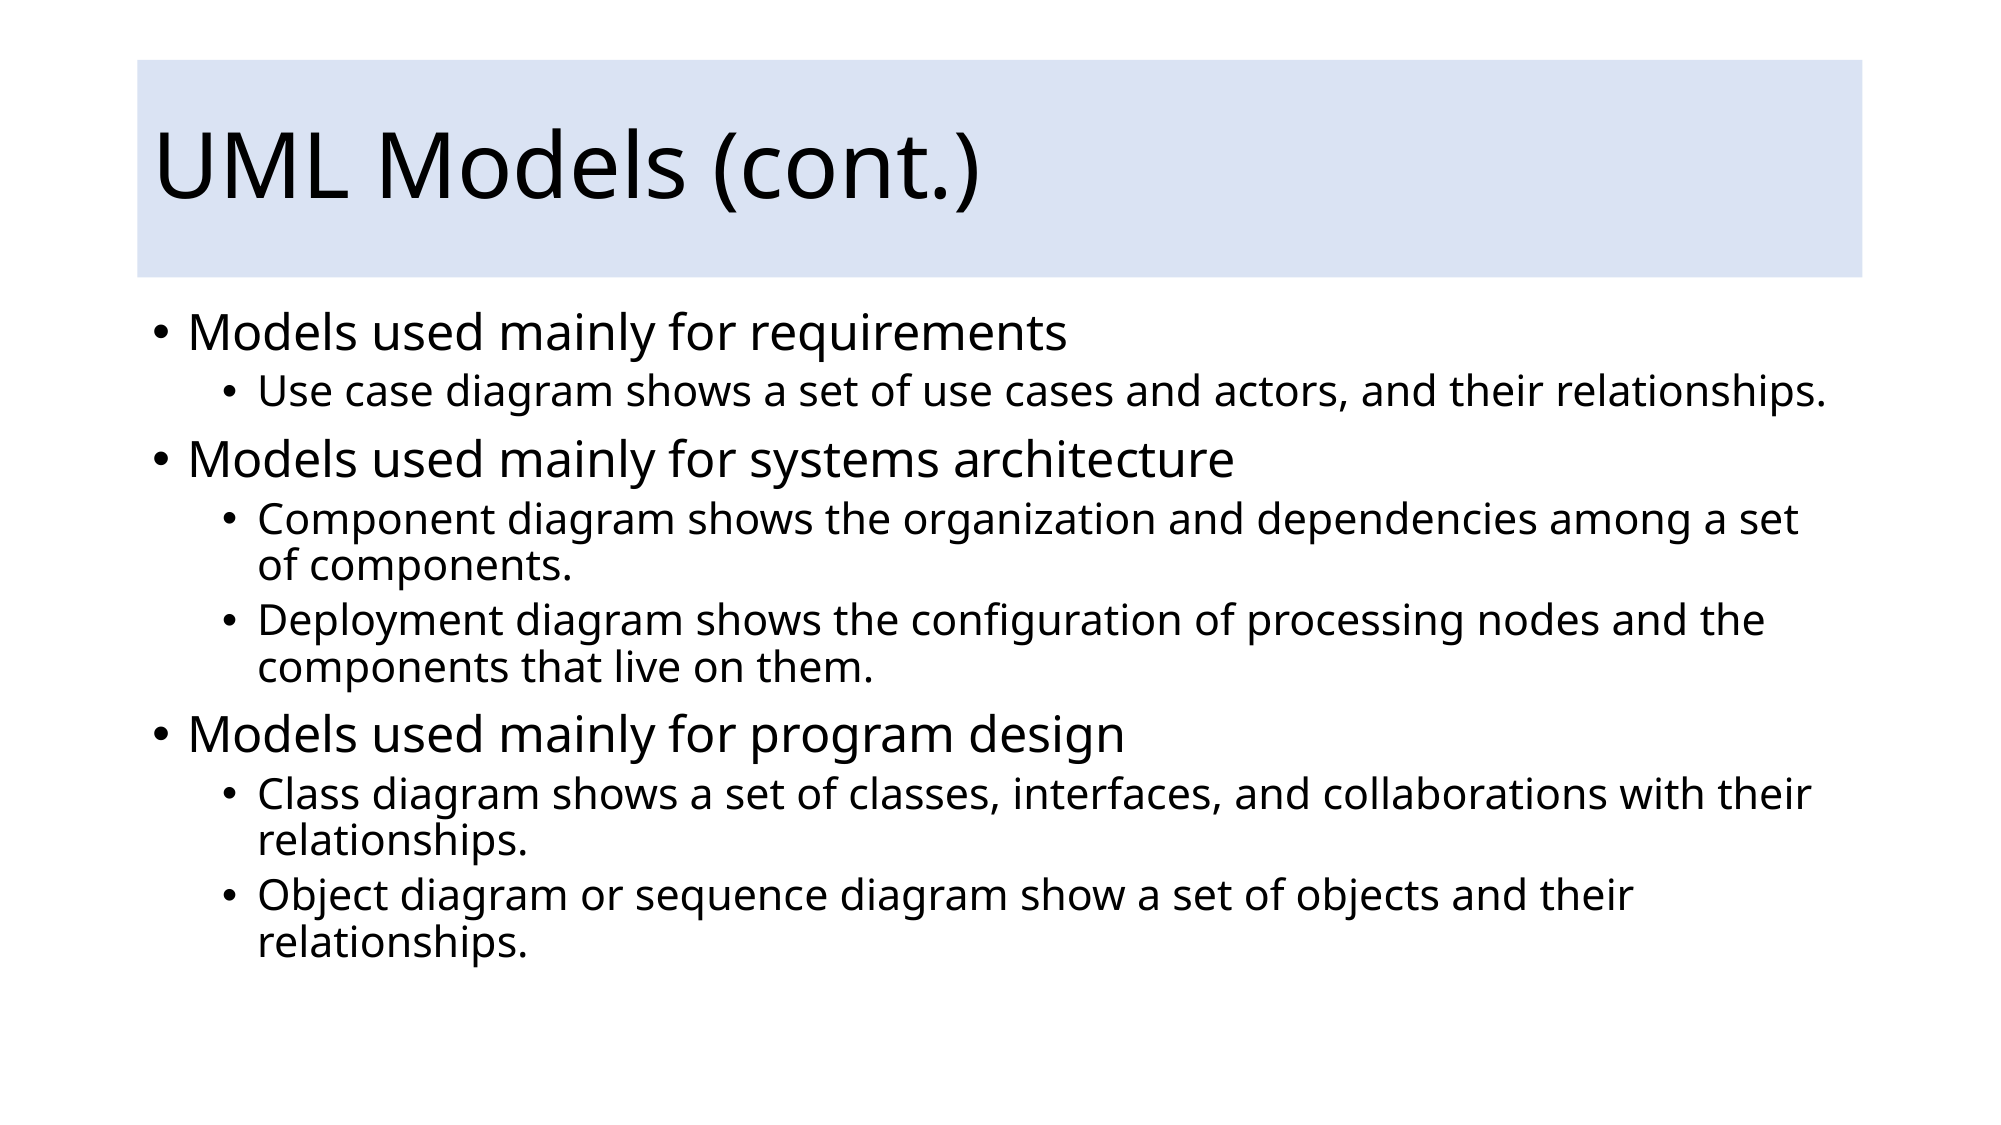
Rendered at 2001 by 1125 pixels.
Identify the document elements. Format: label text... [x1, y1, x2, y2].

list Models used mainly for requirements Use case diagram shows a set of use cases and actors, and their relationships. Models used mainly for systems architecture Component diagram shows the organization and dependencies among a set of components. Deployment diagram shows the configuration of processing nodes and the components that live on them. Models used mainly for program design Class diagram shows a set of classes, interfaces, and collaborations with their relationships. Object diagram or sequence diagram show a set of objects and their relationships. [137, 299, 1863, 1014]
title UML Models (cont.) [137, 59, 1863, 278]
